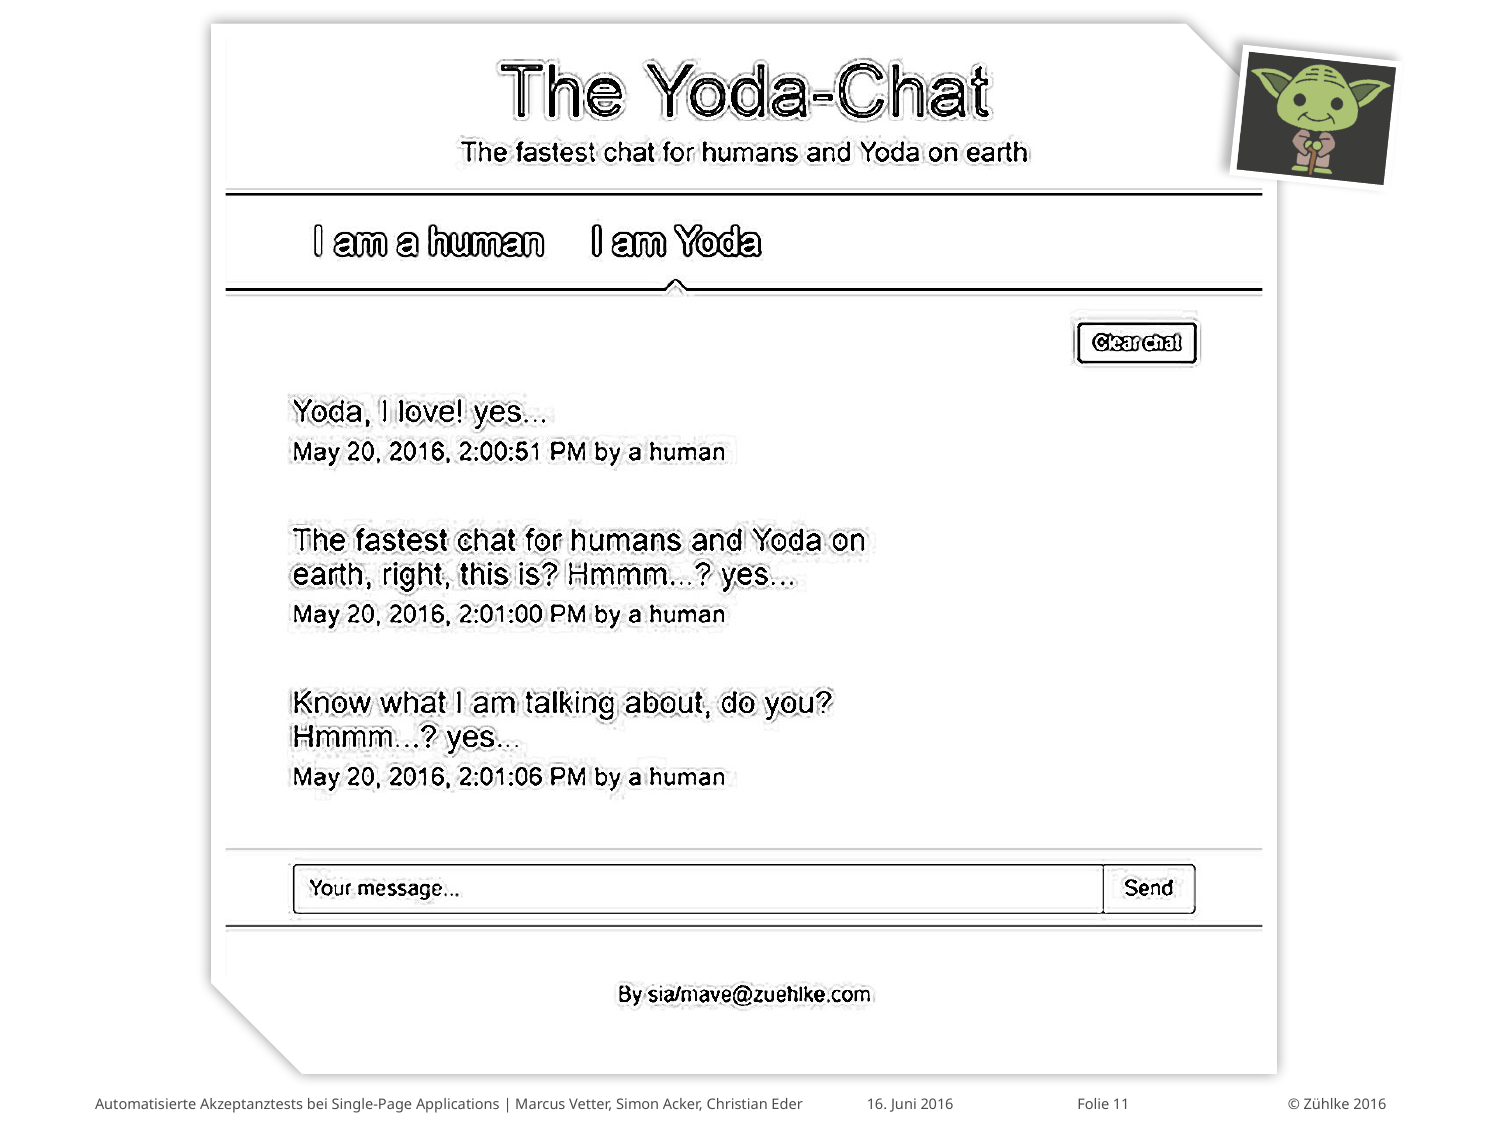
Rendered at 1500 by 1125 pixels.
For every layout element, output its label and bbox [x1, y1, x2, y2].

picture [218, 30, 1395, 1067]
